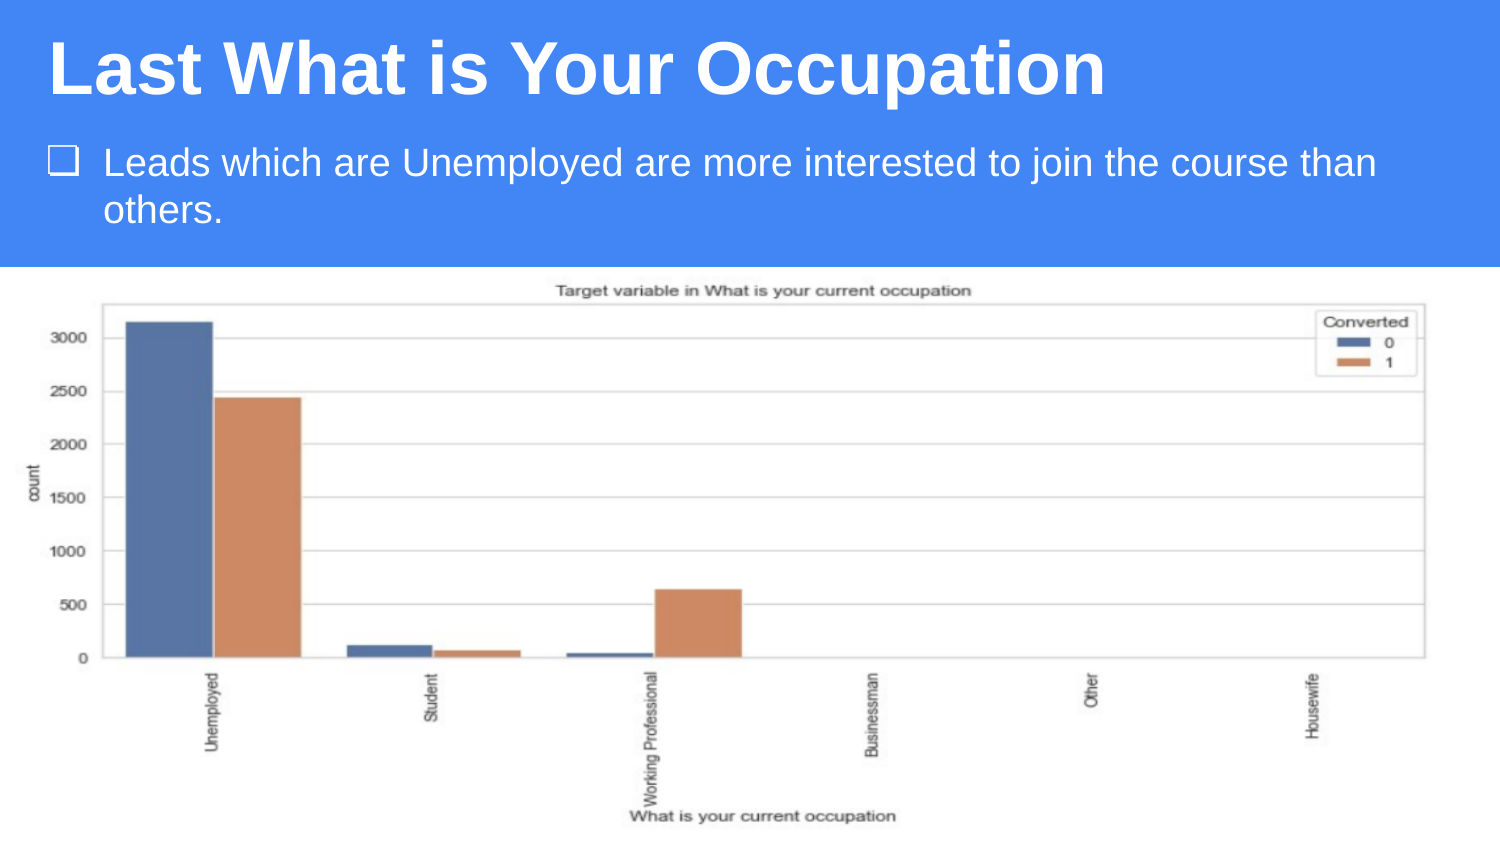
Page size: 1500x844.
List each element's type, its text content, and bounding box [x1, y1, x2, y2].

picture [0, 267, 1500, 844]
title Last What is Your Occupation [33, 14, 1143, 122]
text_box Leads which are Unemployed are more interested to join the course than others. [13, 122, 1474, 243]
